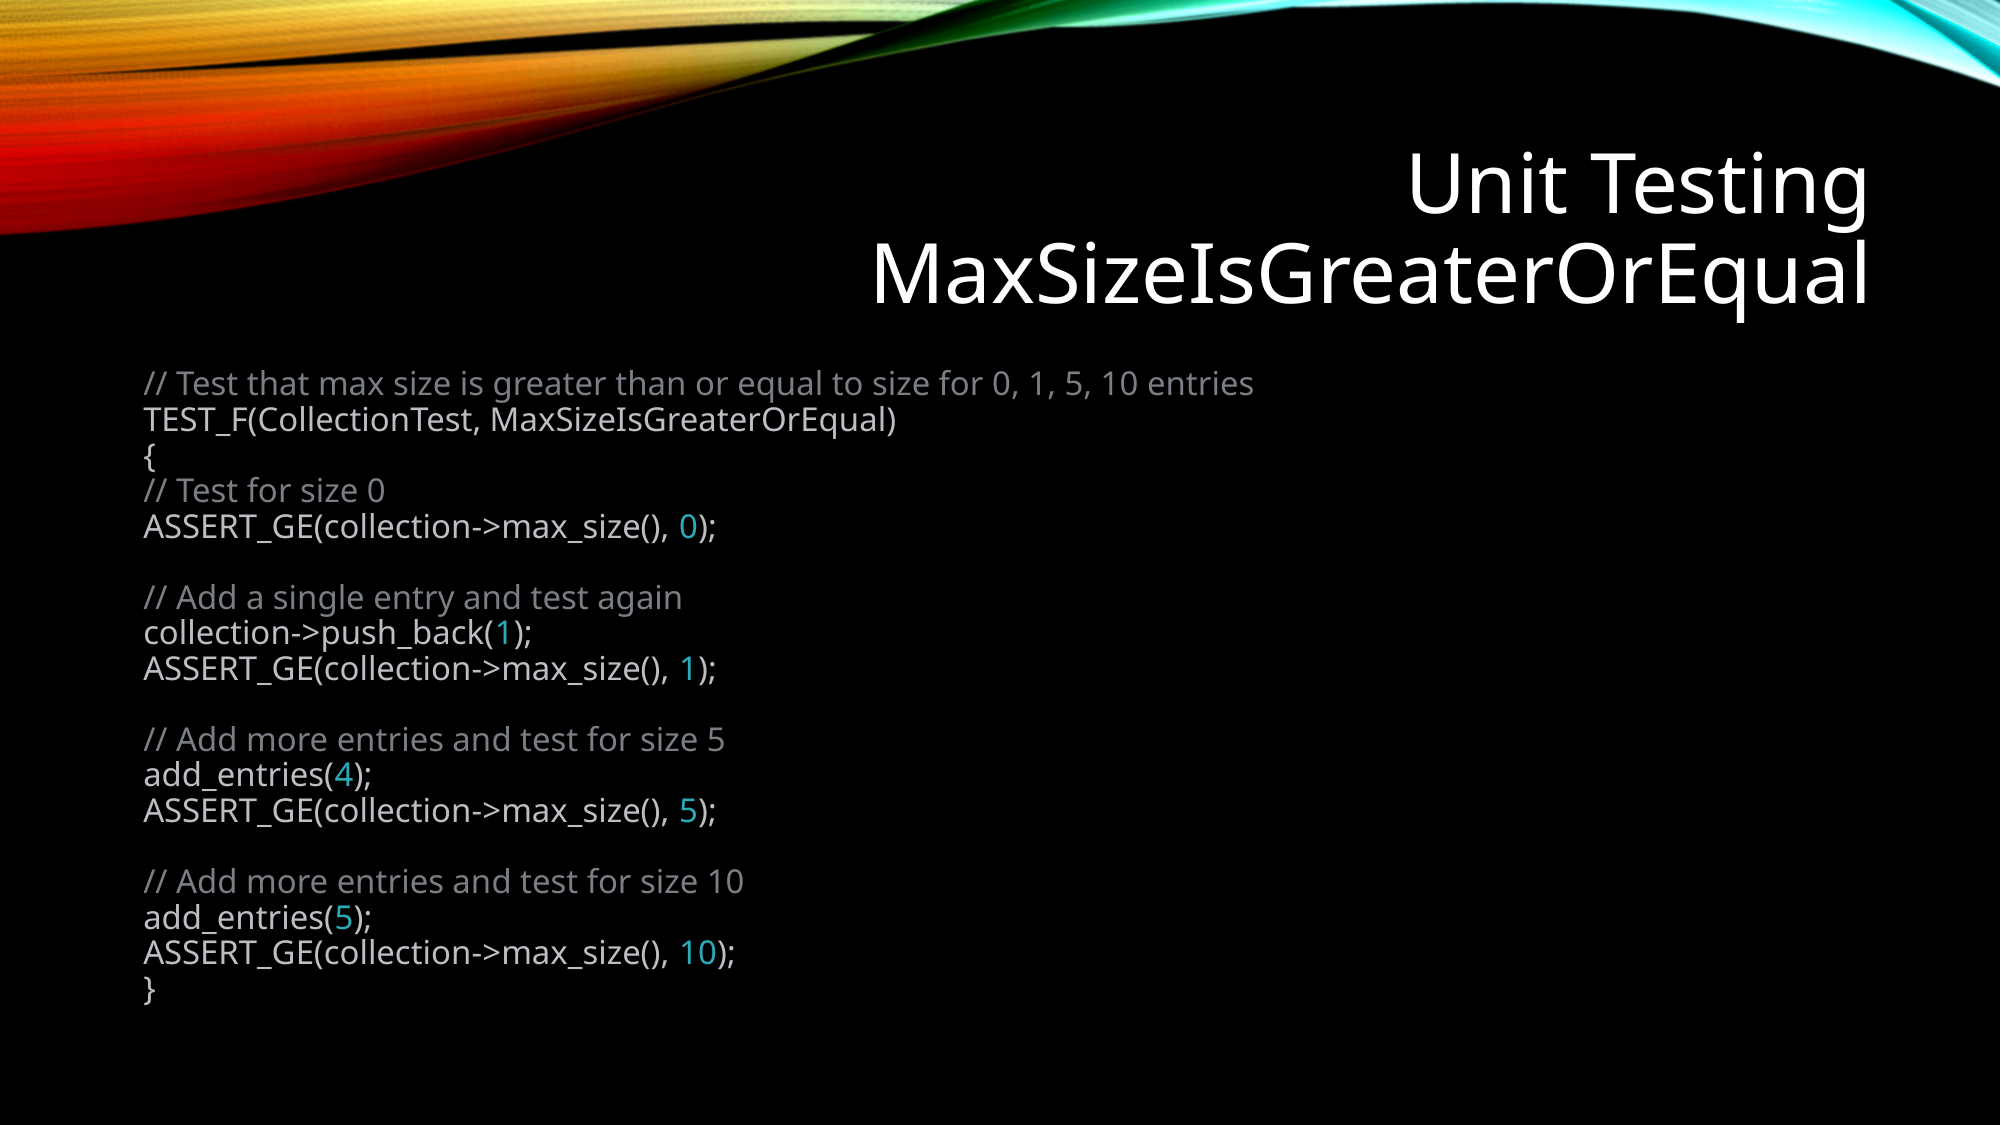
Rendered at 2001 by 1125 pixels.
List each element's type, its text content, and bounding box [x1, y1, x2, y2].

title Unit Testing MaxSizeIsGreaterOrEqual [474, 125, 1888, 338]
picture [0, 0, 2000, 237]
list // Test that max size is greater than or equal to size for 0, 1, 5, 10 entries TEST_F(CollectionTest, MaxSizeIsGreaterOrEqual) { // Test for size 0 ASSERT_GE(collection->max_size(), 0); // Add a single entry and test again collection->push_back(1); ASSERT_GE(collection->max_size(), 1); // Add more entries and test for size 5 add_entries(4); ASSERT_GE(collection->max_size(), 5); // Add more entries and test for size 10 add_entries(5); ASSERT_GE(collection->max_size(), 10); } [112, 360, 1888, 1021]
